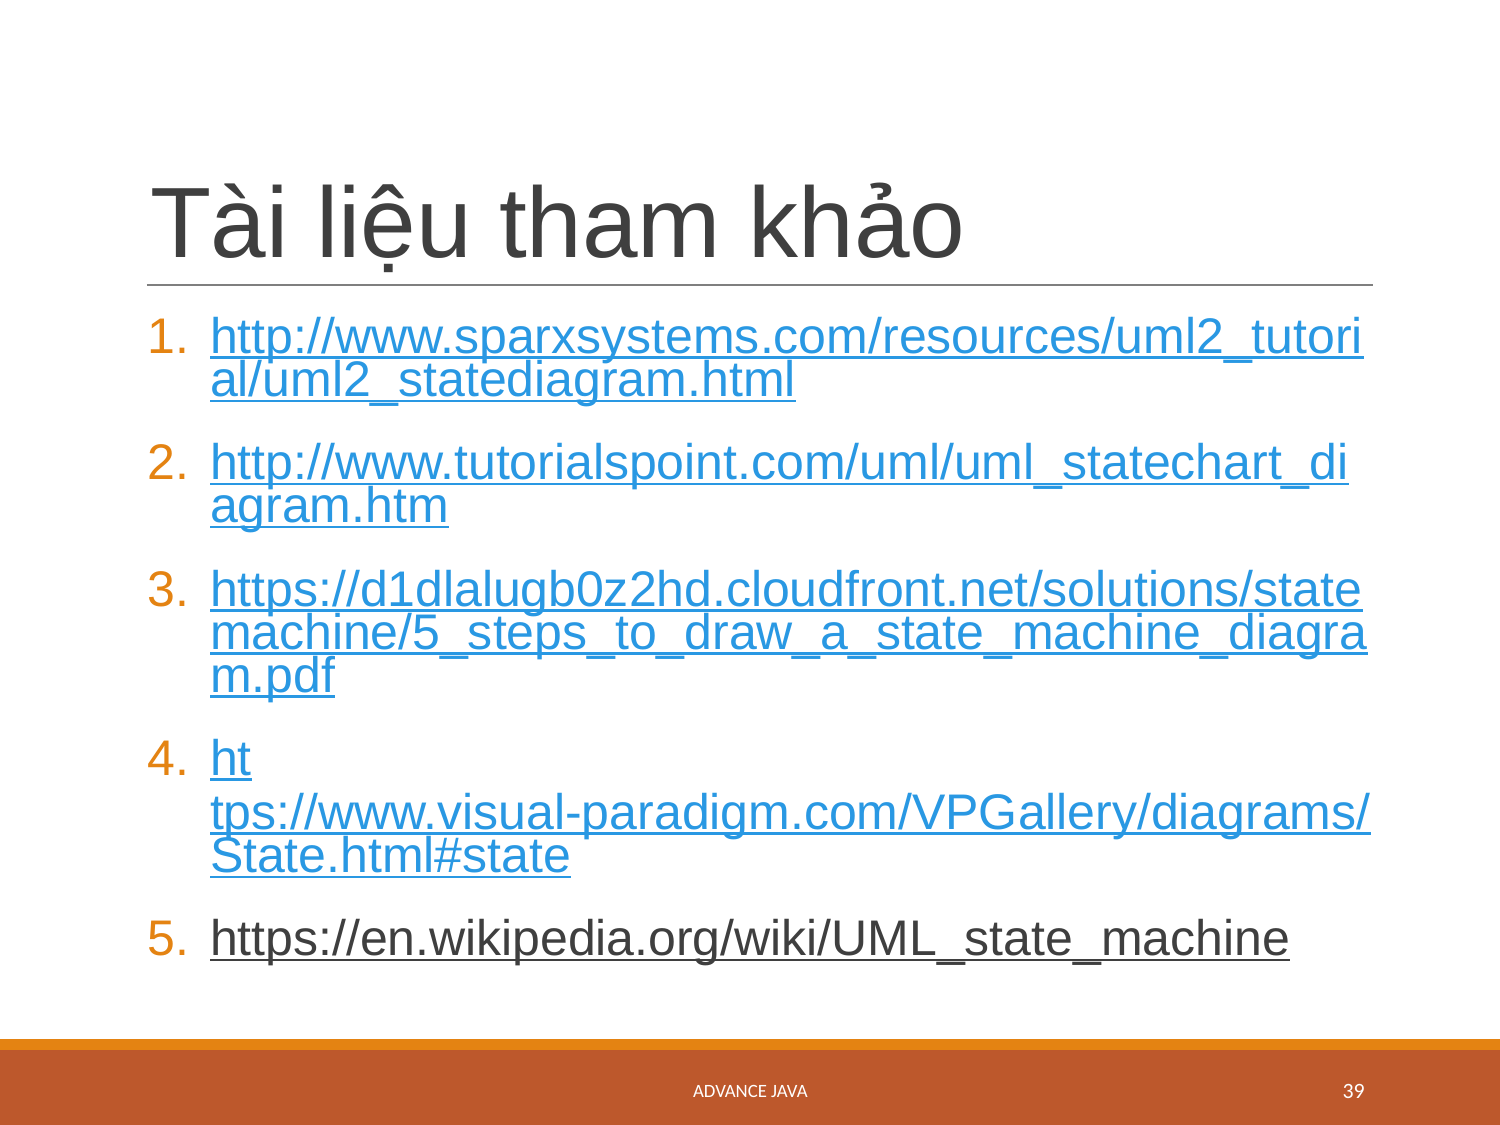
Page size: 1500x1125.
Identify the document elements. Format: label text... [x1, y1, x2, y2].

footer ADVANCE JAVA [453, 1059, 1047, 1120]
slide_number ‹#› [1218, 1059, 1380, 1120]
title Tài liệu tham khảo [135, 47, 1373, 285]
list http://www.sparxsystems.com/resources/uml2_tutorial/uml2_statediagram.html http://www.tutorialspoint.com/uml/uml_statechart_diagram.htm https://d1dlalugb0z2hd.cloudfront.net/solutions/statemachine/5_steps_to_draw_a_state_machine_diagram.pdf https://www.visual-paradigm.com/VPGallery/diagrams/State.html#state https://en.wikipedia.org/wiki/UML_state_machine [135, 302, 1373, 963]
